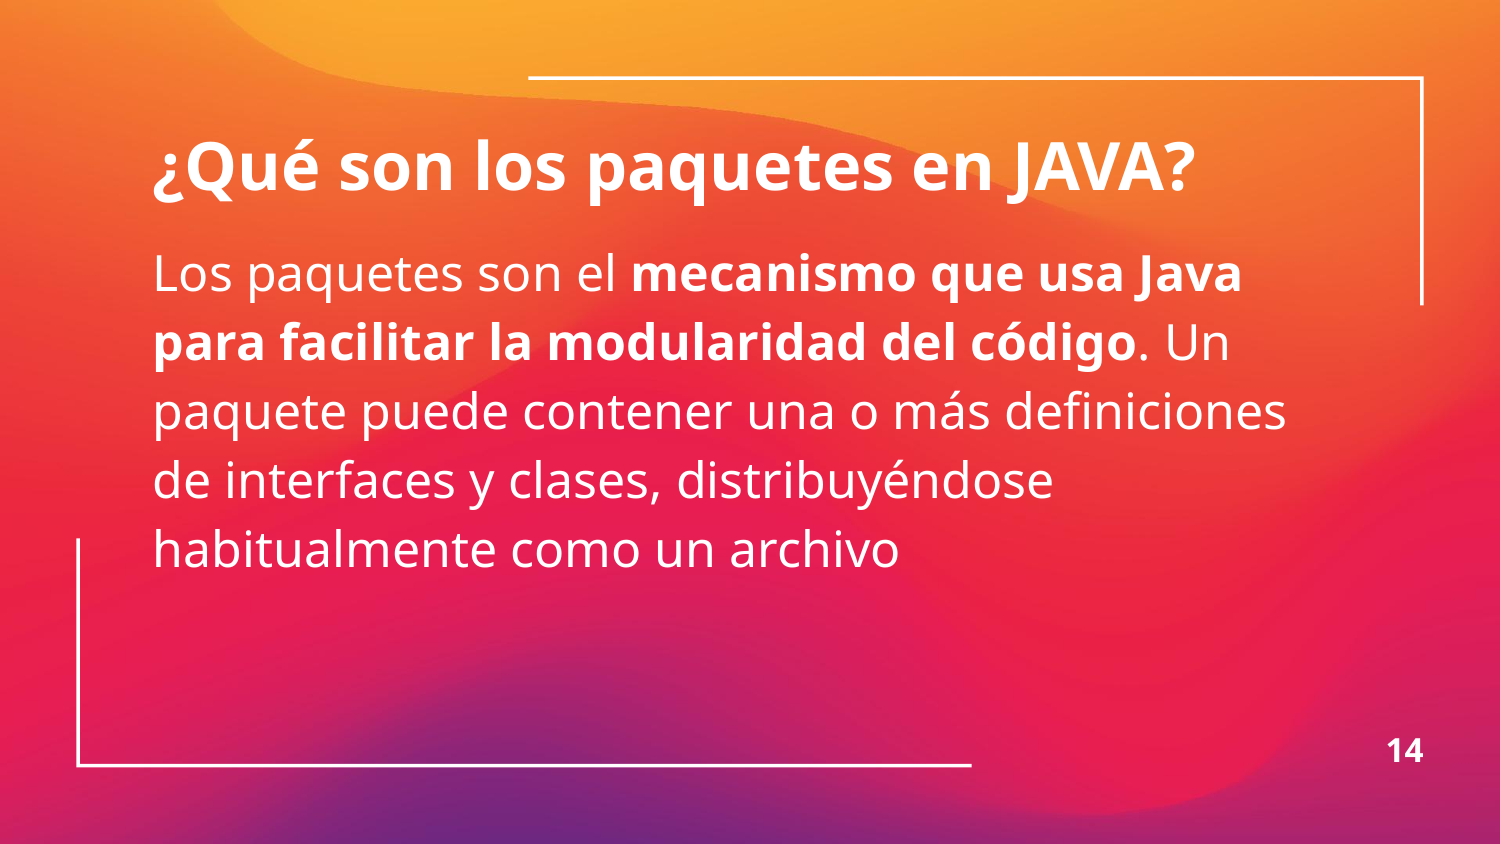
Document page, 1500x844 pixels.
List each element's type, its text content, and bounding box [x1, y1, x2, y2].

title ¿Qué son los paquetes en JAVA? [152, 145, 1348, 206]
picture [0, 0, 1500, 844]
slide_number 14 [1347, 696, 1424, 775]
list Los paquetes son el mecanismo que usa Java para facilitar la modularidad del código. Un paquete puede contener una o más definiciones de interfaces y clases, distribuyéndose habitualmente como un archivo [152, 232, 1348, 690]
